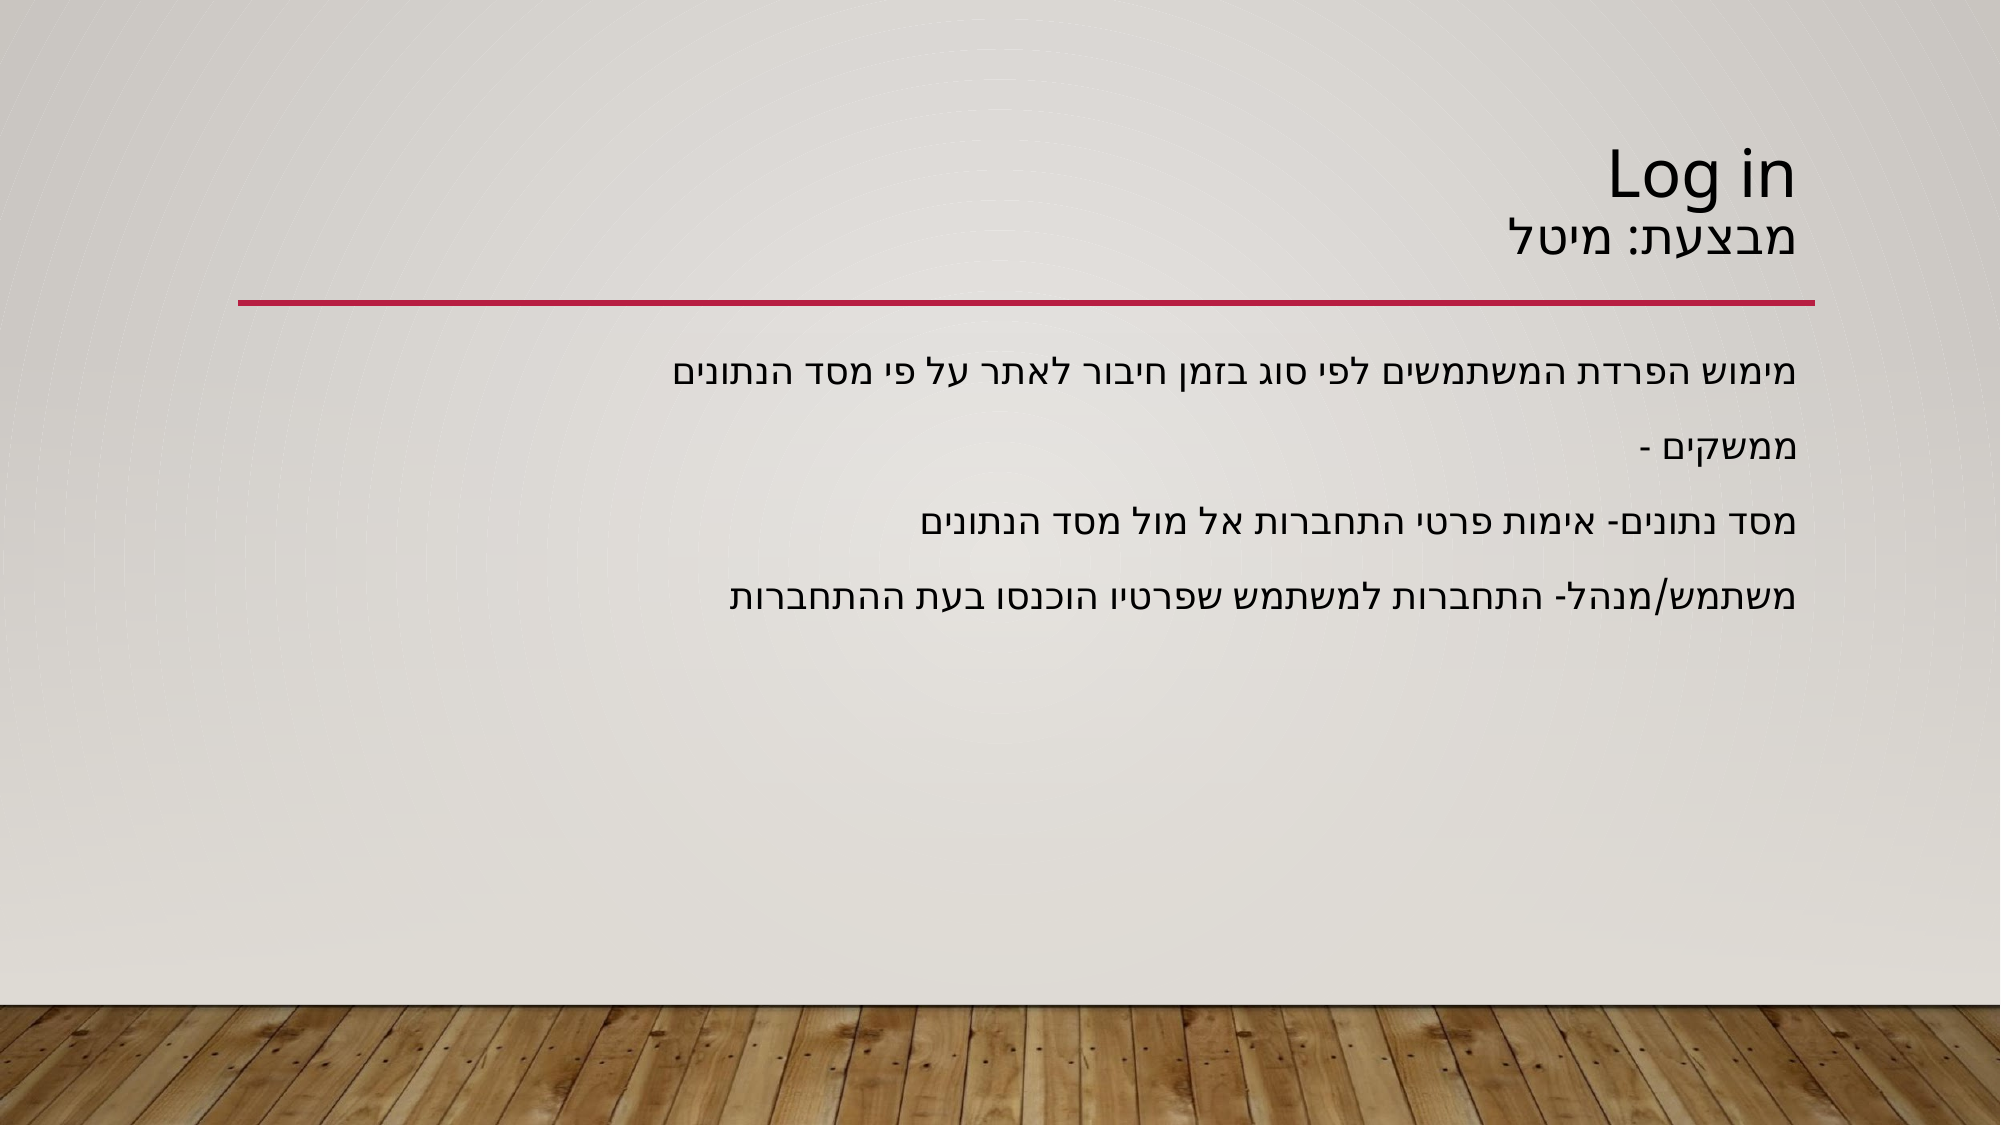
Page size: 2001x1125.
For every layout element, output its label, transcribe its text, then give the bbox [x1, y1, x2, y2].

title Log in מבצעת: מיטל [238, 131, 1814, 305]
picture [0, 1005, 2000, 1125]
list מימוש הפרדת המשתמשים לפי סוג בזמן חיבור לאתר על פי מסד הנתונים - ממשקים מסד נתונים- אימות פרטי התחברות אל מול מסד הנתונים משתמש/מנהל- התחברות למשתמש שפרטיו הוכנסו בעת ההתחברות [238, 330, 1814, 897]
